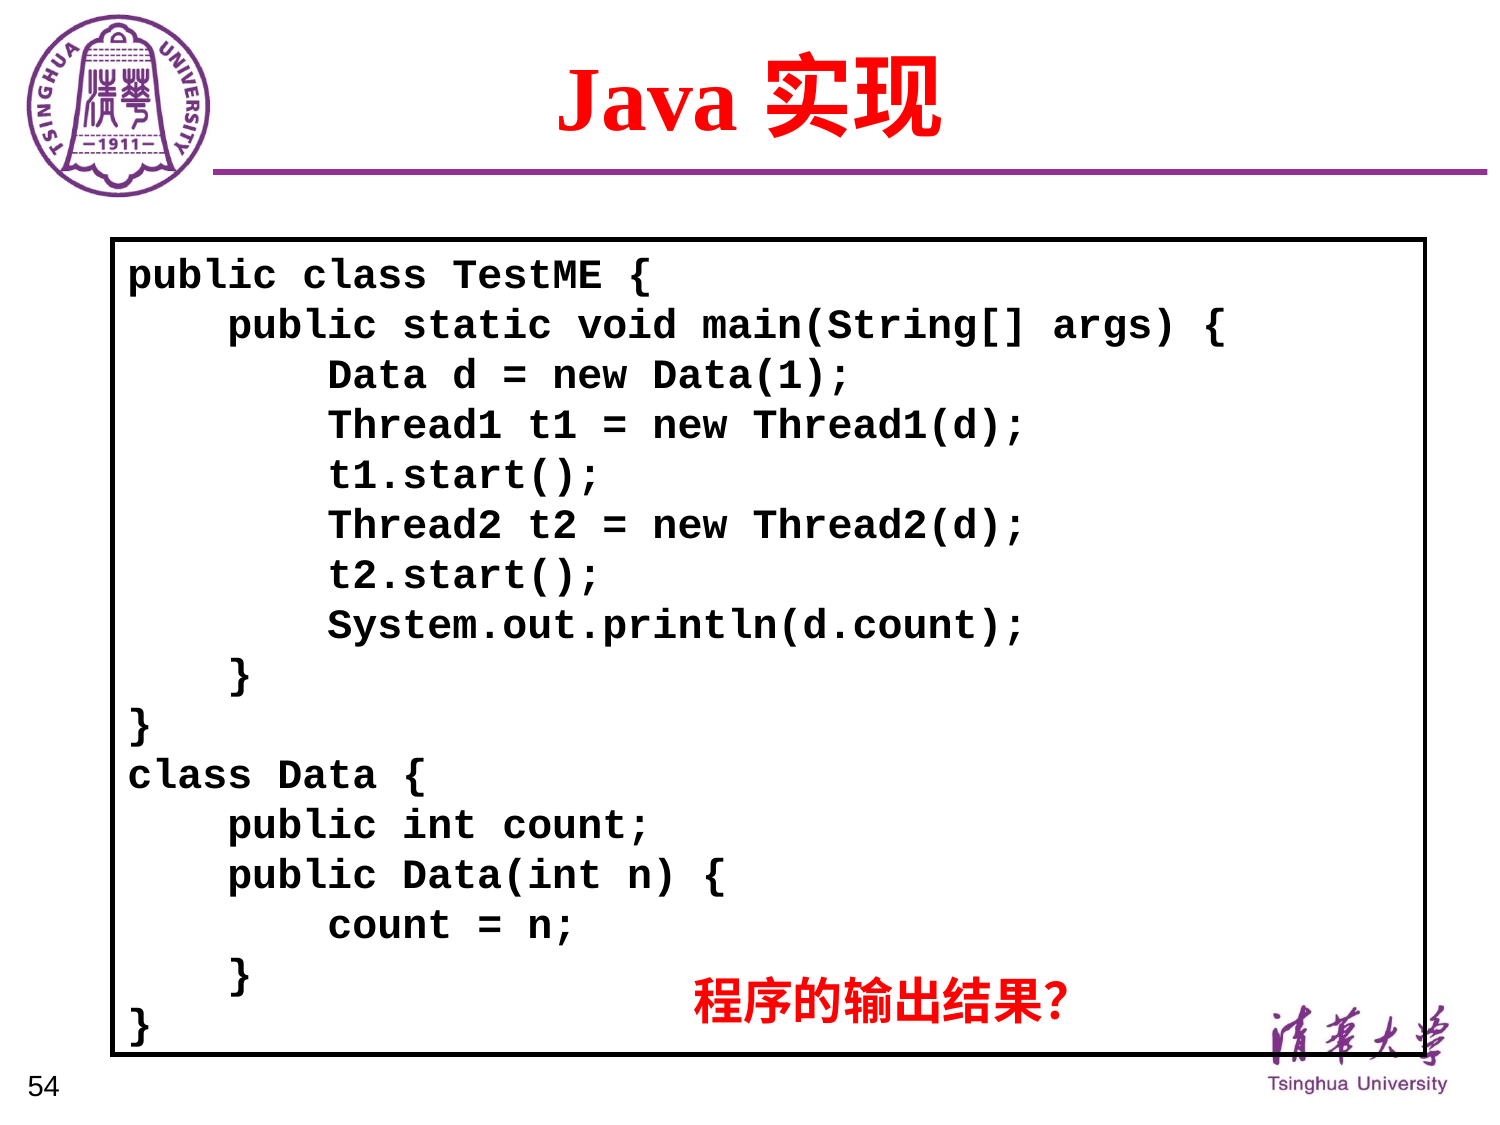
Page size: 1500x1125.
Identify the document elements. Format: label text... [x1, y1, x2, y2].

title Java实现 [24, 37, 1476, 151]
footer 54 [12, 1059, 176, 1125]
picture [24, 151, 213, 200]
picture [24, 12, 213, 37]
text_box 程序的输出结果？ [678, 962, 1258, 1038]
text_box public class TestME { public static void main(String[] args) { Data d = new Data(1); Thread1 t1 = new Thread1(d); t1.start(); Thread2 t2 = new Thread2(d); t2.start(); System.out.println(d.count); } } class Data { public int count; public Data(int n) { count = n; } } [112, 239, 1425, 1055]
picture [1262, 999, 1454, 1101]
